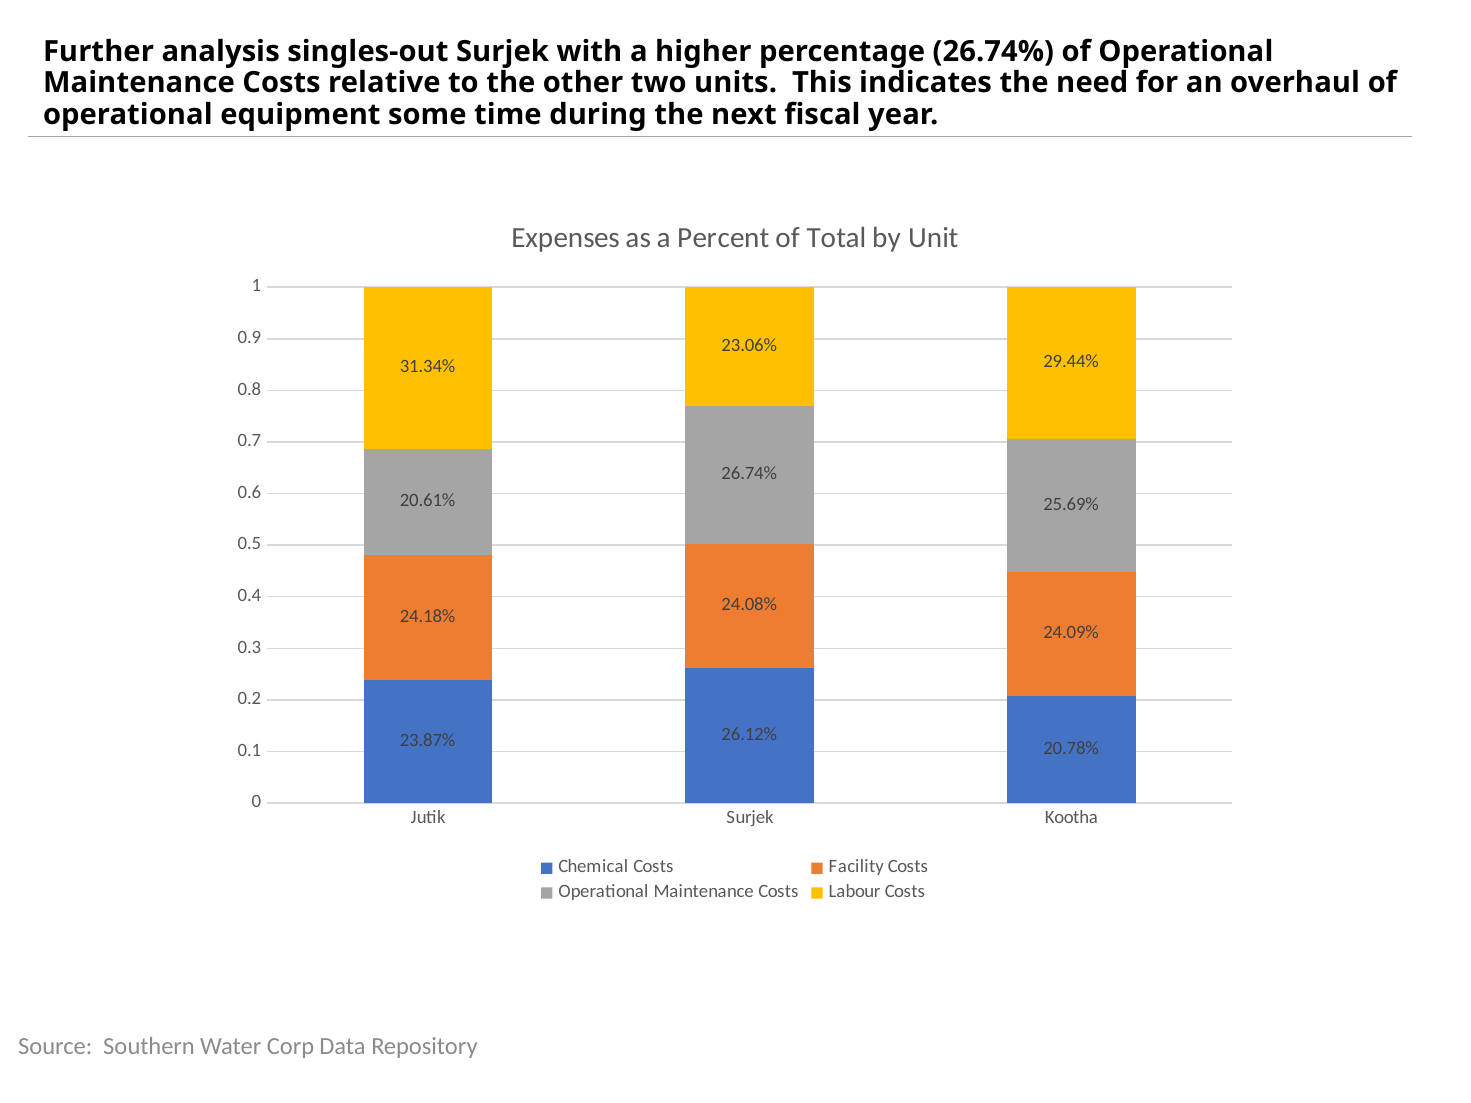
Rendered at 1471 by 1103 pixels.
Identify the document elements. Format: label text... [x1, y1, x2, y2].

footer Source: Southern Water Corp Data Repository [0, 1015, 497, 1075]
title Further analysis singles-out Surjek with a higher percentage (26.74%) of Operational Maintenance Costs relative to the other two units. This indicates the need for an overhaul of operational equipment some time during the next fiscal year. [28, 30, 1462, 137]
chart [216, 194, 1254, 909]
